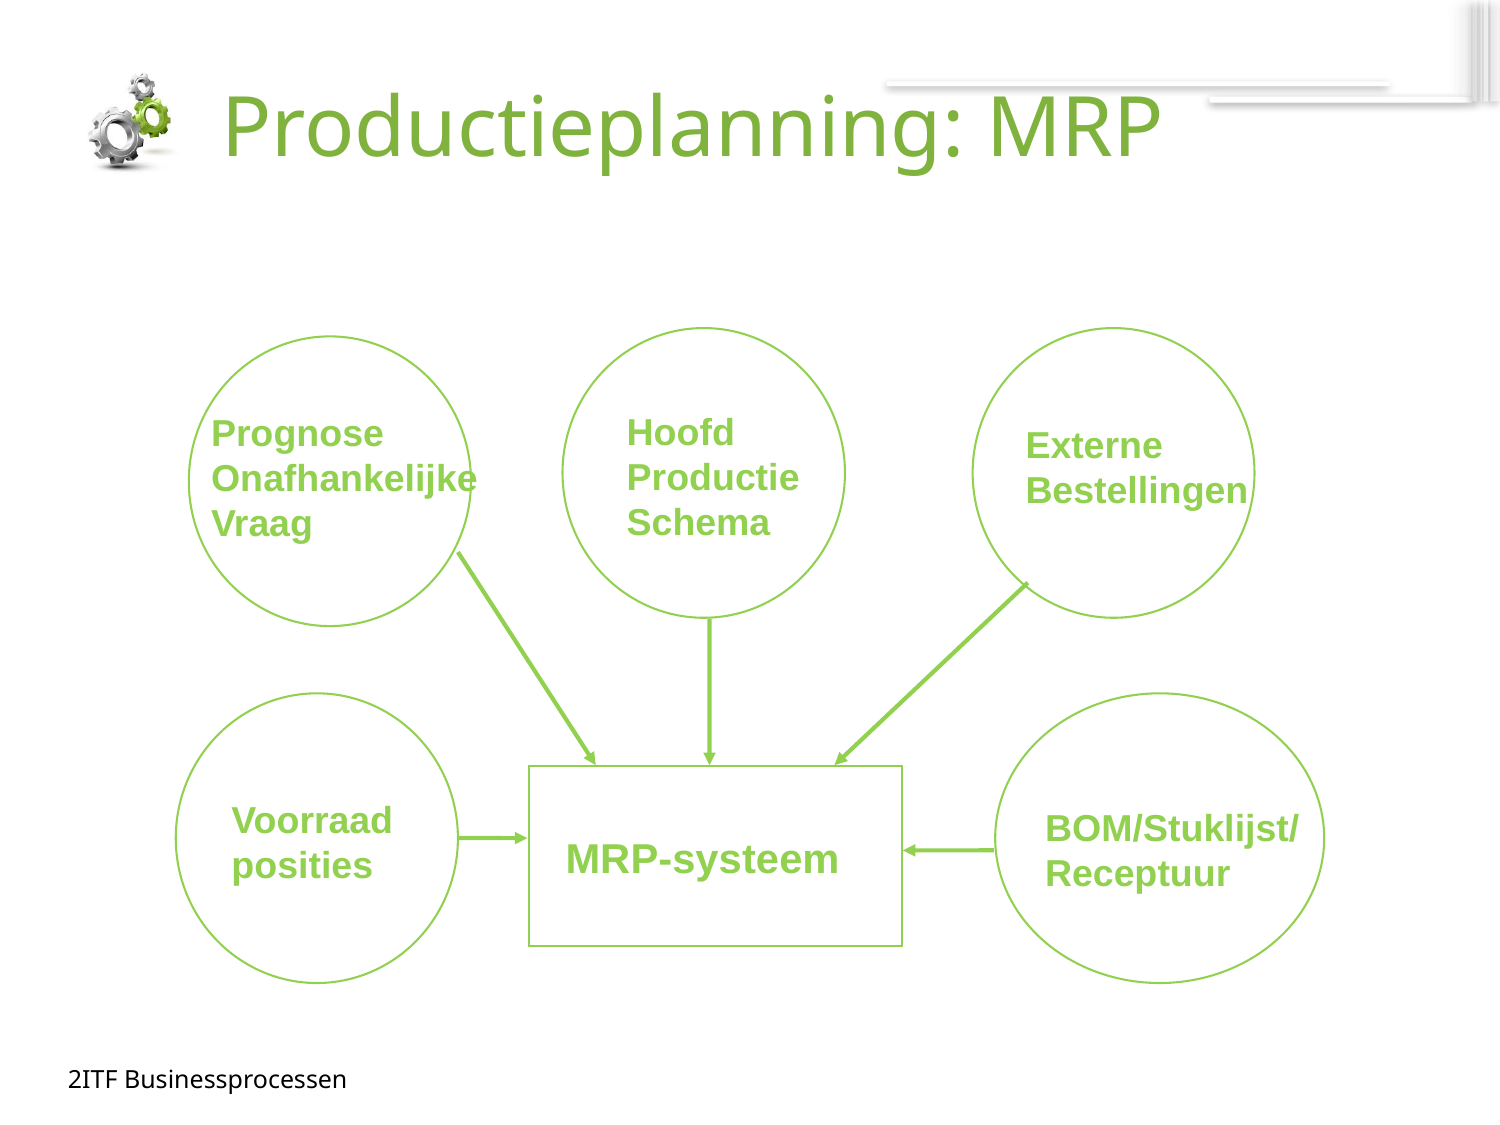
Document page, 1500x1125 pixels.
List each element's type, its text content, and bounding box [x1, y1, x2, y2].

title Productieplanning: MRP [206, 35, 1418, 211]
picture [78, 69, 186, 176]
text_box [175, 327, 1325, 984]
